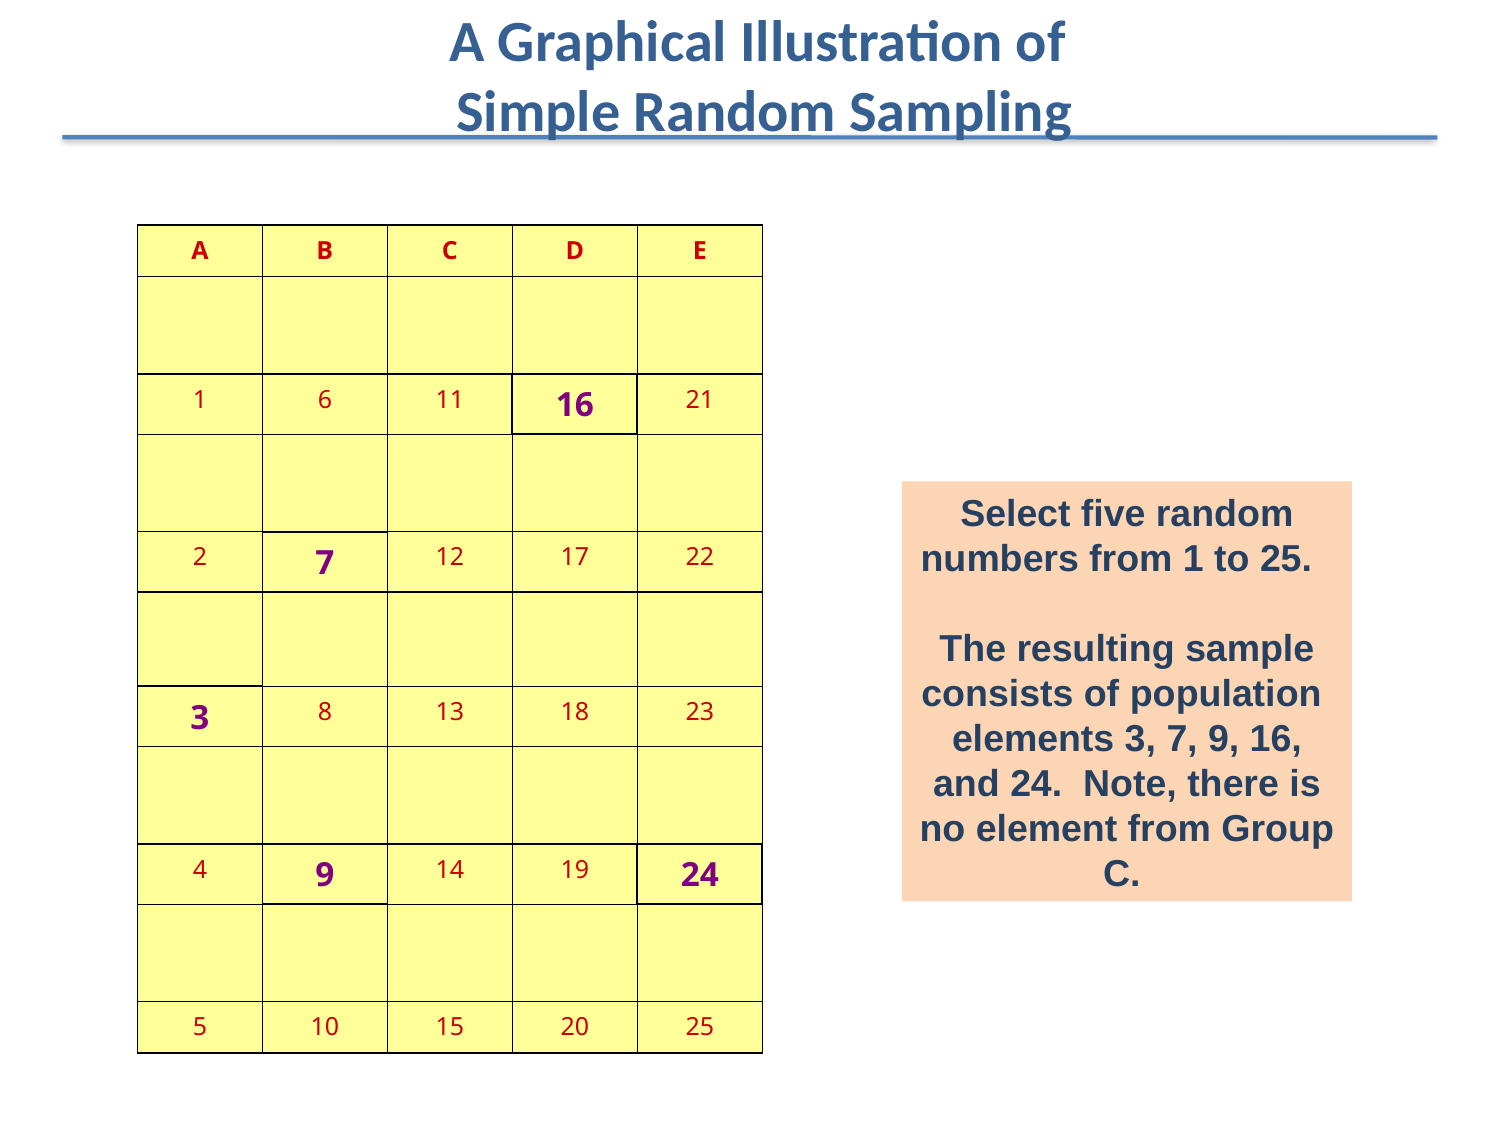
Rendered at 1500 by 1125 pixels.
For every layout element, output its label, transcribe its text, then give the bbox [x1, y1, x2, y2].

table_header A [138, 226, 262, 276]
table_cell 16 [513, 375, 636, 433]
table_cell [638, 277, 762, 373]
table_cell 11 [388, 375, 511, 434]
table_cell [513, 905, 637, 1001]
table_header C [388, 226, 512, 276]
table_cell [138, 277, 262, 373]
table_cell [513, 435, 637, 531]
table_cell 5 [138, 1002, 262, 1052]
table_cell [638, 593, 762, 686]
table_cell 3 [138, 687, 262, 746]
table_cell 17 [513, 532, 637, 591]
table_cell [388, 747, 512, 843]
table_cell [263, 277, 387, 373]
table_cell [388, 905, 512, 1001]
table_cell 13 [388, 687, 512, 746]
table_cell 20 [513, 1002, 637, 1052]
table_cell [513, 277, 637, 373]
table_cell 12 [388, 532, 512, 591]
table_cell 25 [638, 1002, 762, 1052]
table_cell 22 [638, 532, 762, 591]
table_cell 10 [263, 1002, 387, 1052]
table_cell [388, 277, 512, 373]
text_box Select five random numbers from 1 to 25. The resulting sample consists of population elements 3, 7, 9, 16, and 24. Note, there is no element from Group C. [902, 481, 1352, 902]
table_cell [513, 593, 637, 686]
table_cell [388, 435, 512, 531]
table_cell [638, 905, 762, 1001]
table_cell 9 [263, 845, 387, 903]
table_cell [638, 747, 762, 843]
table_cell 6 [263, 375, 387, 434]
table_cell 7 [263, 533, 387, 591]
table_cell 14 [388, 845, 512, 904]
table_cell [388, 593, 512, 686]
table_cell 24 [638, 845, 761, 903]
table_cell 18 [513, 687, 637, 746]
table_cell [263, 747, 387, 843]
table_cell [138, 747, 262, 843]
table_header D [513, 226, 637, 276]
table_header E [638, 226, 762, 276]
table_cell 4 [138, 845, 262, 904]
table_cell 1 [138, 375, 262, 434]
table_cell 19 [513, 845, 636, 904]
table_cell 8 [263, 687, 387, 746]
table_cell 2 [138, 532, 262, 591]
title A Graphical Illustration of Simple Random Sampling [125, 0, 1404, 153]
table_cell [138, 593, 262, 685]
table_cell [638, 435, 762, 531]
table_cell [263, 435, 387, 531]
table_cell [138, 905, 262, 1001]
table_cell [263, 905, 387, 1001]
table_cell [263, 593, 387, 686]
table_cell 15 [388, 1002, 512, 1052]
table_cell 21 [638, 375, 762, 434]
table_cell 23 [638, 687, 762, 746]
table_header B [263, 226, 387, 276]
table_cell [513, 747, 637, 843]
table_cell [138, 435, 262, 531]
